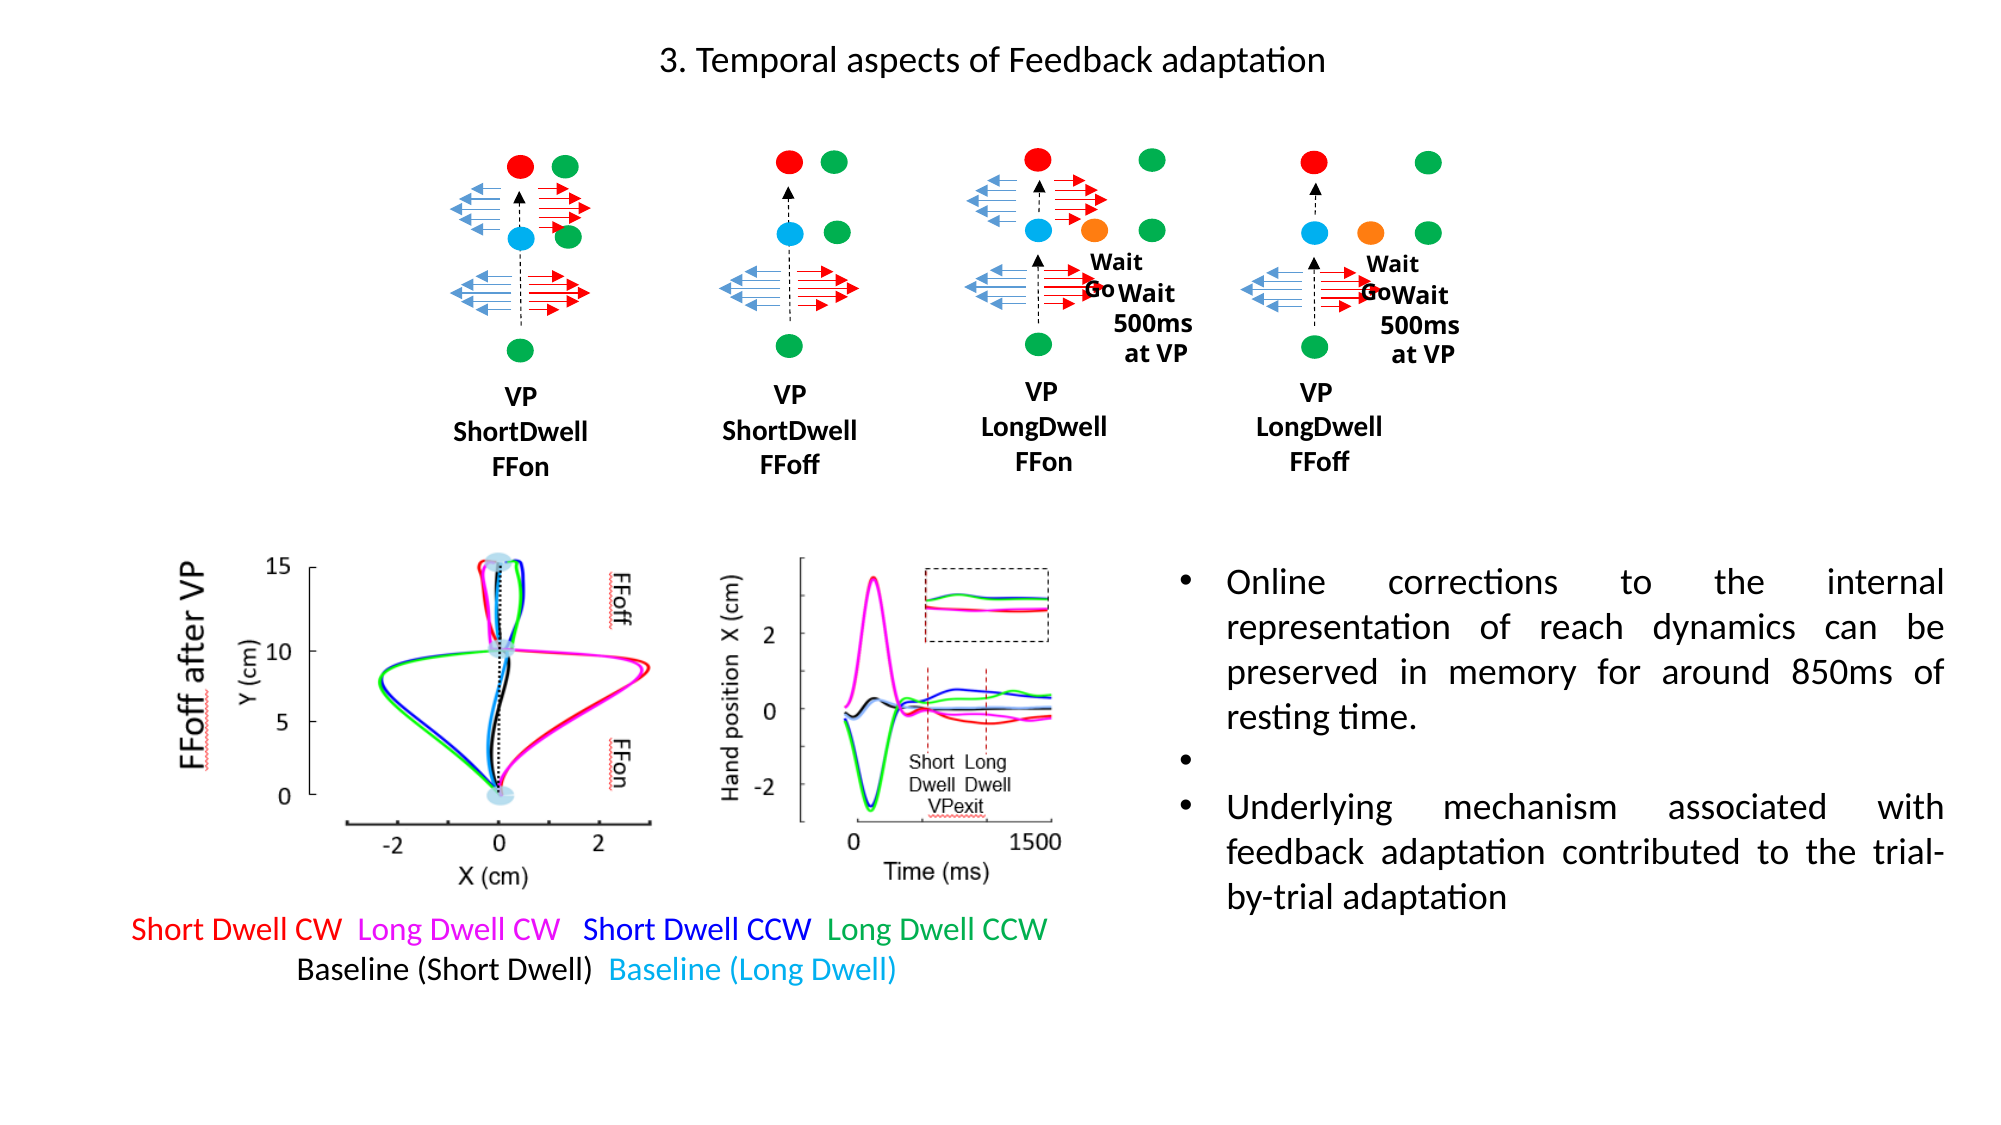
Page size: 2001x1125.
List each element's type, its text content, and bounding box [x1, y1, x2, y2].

text_box Online corrections to the internal representation of reach dynamics can be preserved in memory for around 850ms of resting time. Underlying mechanism associated with feedback adaptation contributed to the trial-by-trial adaptation [1164, 549, 1961, 925]
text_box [430, 155, 612, 518]
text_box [954, 149, 1236, 500]
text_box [1229, 151, 1507, 501]
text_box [699, 151, 881, 518]
picture [166, 518, 1087, 899]
text_box Short Dwell CW Long Dwell CW Short Dwell CCW Long Dwell CCW Baseline (Short Dwell) Baseline (Long Dwell) [108, 900, 1086, 995]
text_box 3. Temporal aspects of Feedback adaptation [644, 27, 1367, 88]
